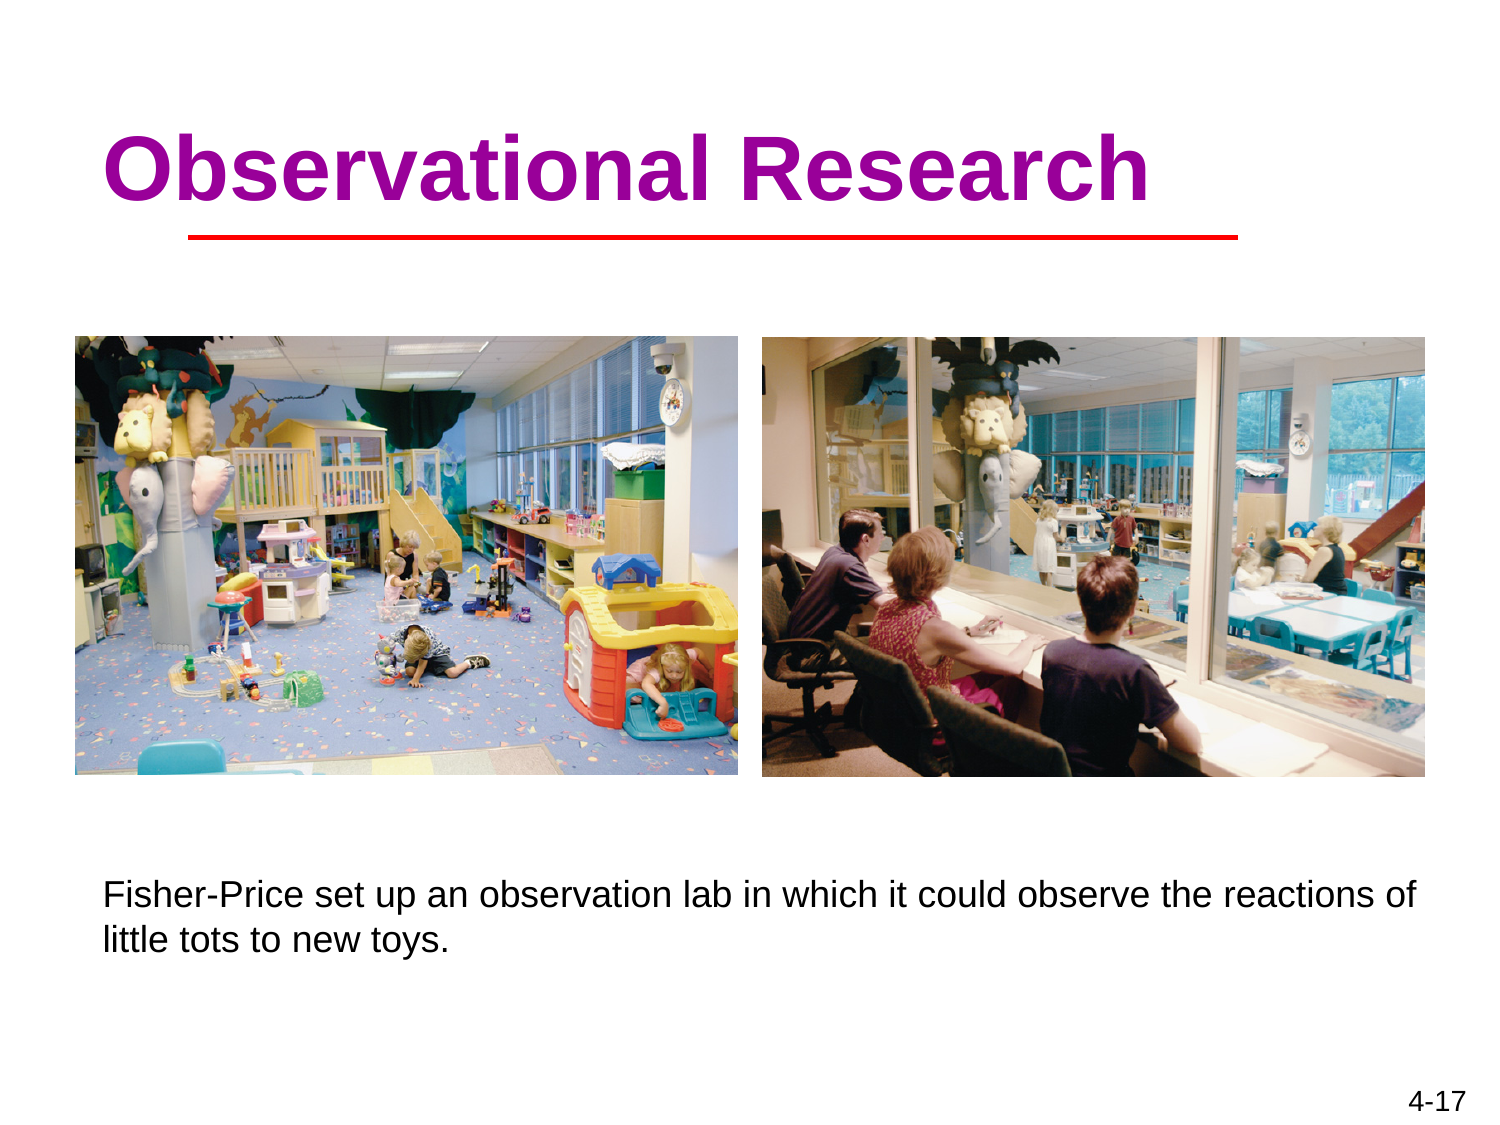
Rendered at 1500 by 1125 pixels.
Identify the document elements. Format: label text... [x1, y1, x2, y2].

text_box Fisher-Price set up an observation lab in which it could observe the reactions of little tots to new toys. [87, 862, 1438, 968]
title Observational Research [87, 50, 1438, 278]
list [74, 335, 738, 776]
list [762, 337, 1426, 777]
